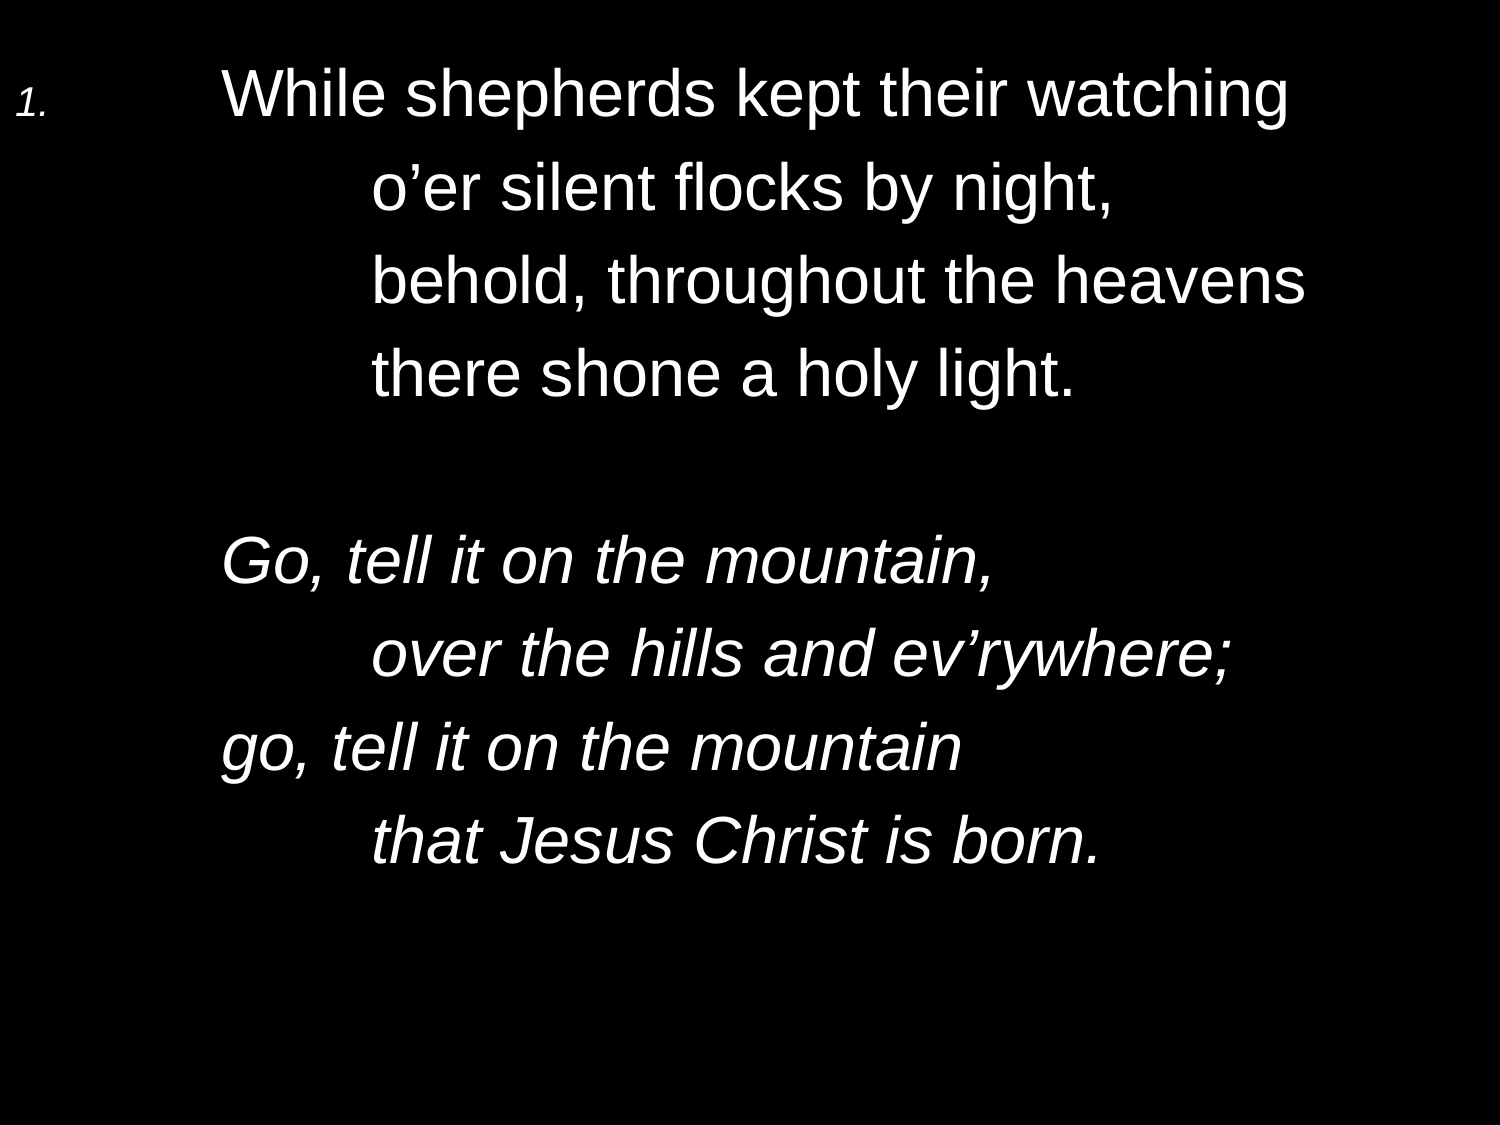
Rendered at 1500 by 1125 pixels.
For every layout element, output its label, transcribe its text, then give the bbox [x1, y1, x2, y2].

list 1. While shepherds kept their watching o’er silent flocks by night, behold, throughout the heavens there shone a holy light. Go, tell it on the mountain, over the hills and ev’rywhere; go, tell it on the mountain that Jesus Christ is born. [0, 42, 1500, 1047]
